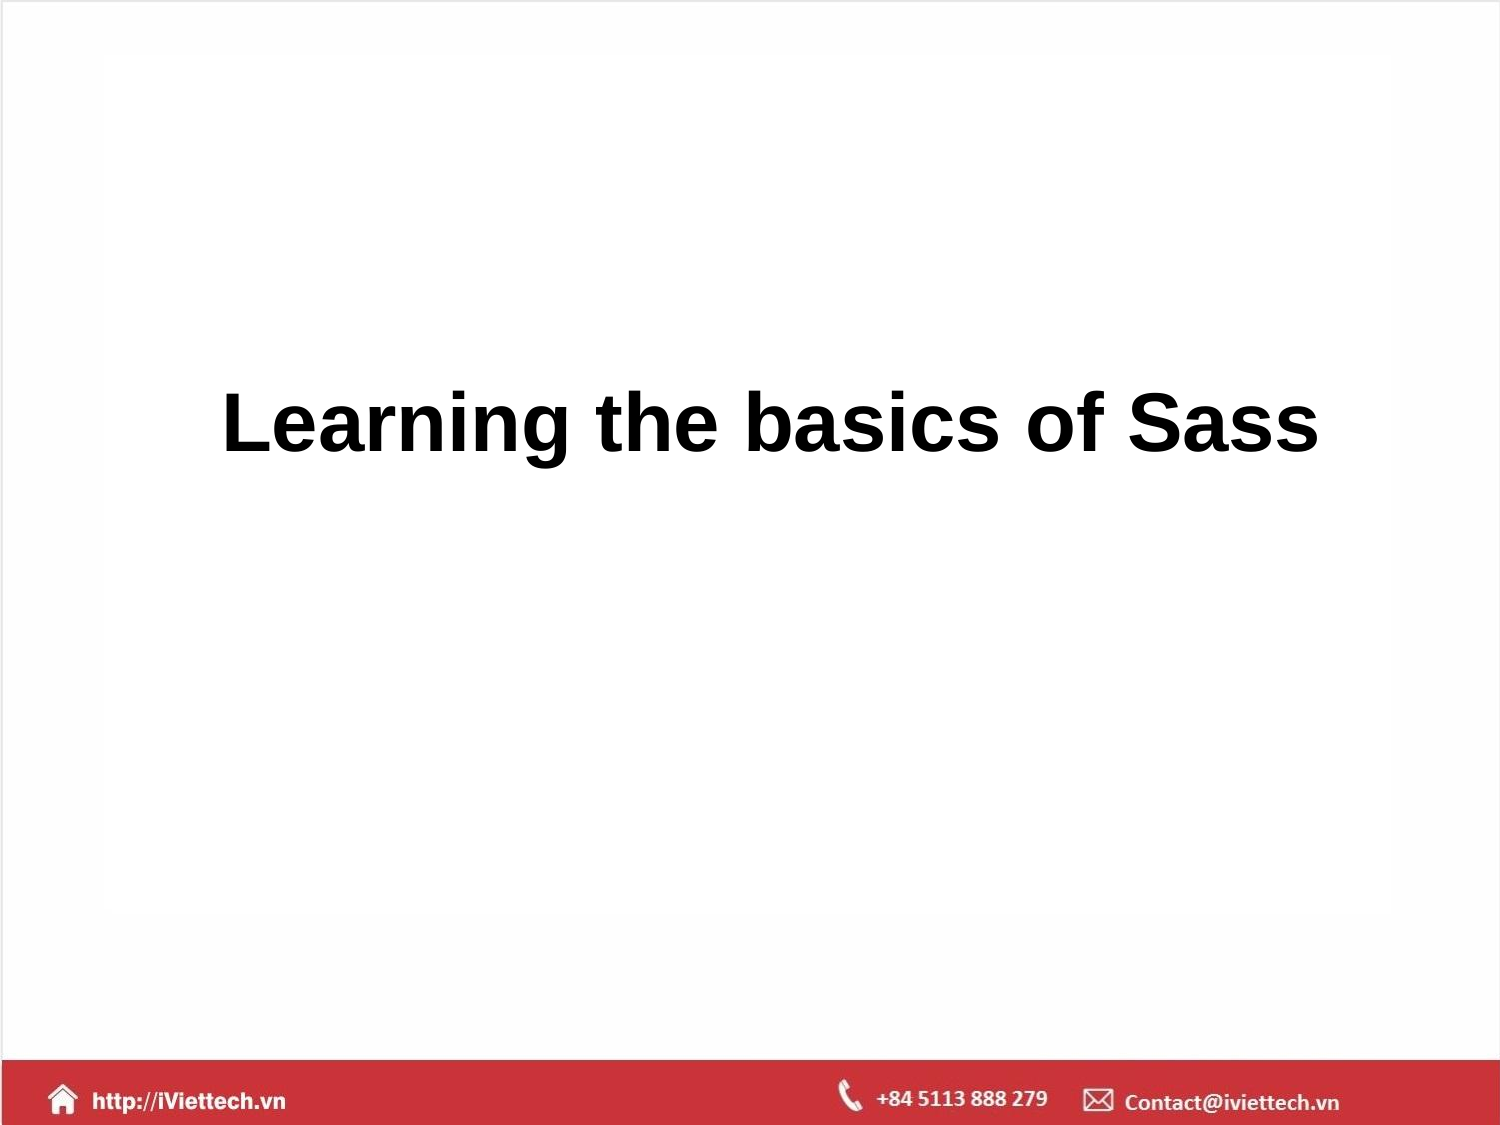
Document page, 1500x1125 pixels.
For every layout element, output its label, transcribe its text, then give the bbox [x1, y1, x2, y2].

picture [0, 0, 1500, 1125]
subtitle Learning the basics of Sass [171, 360, 1372, 548]
